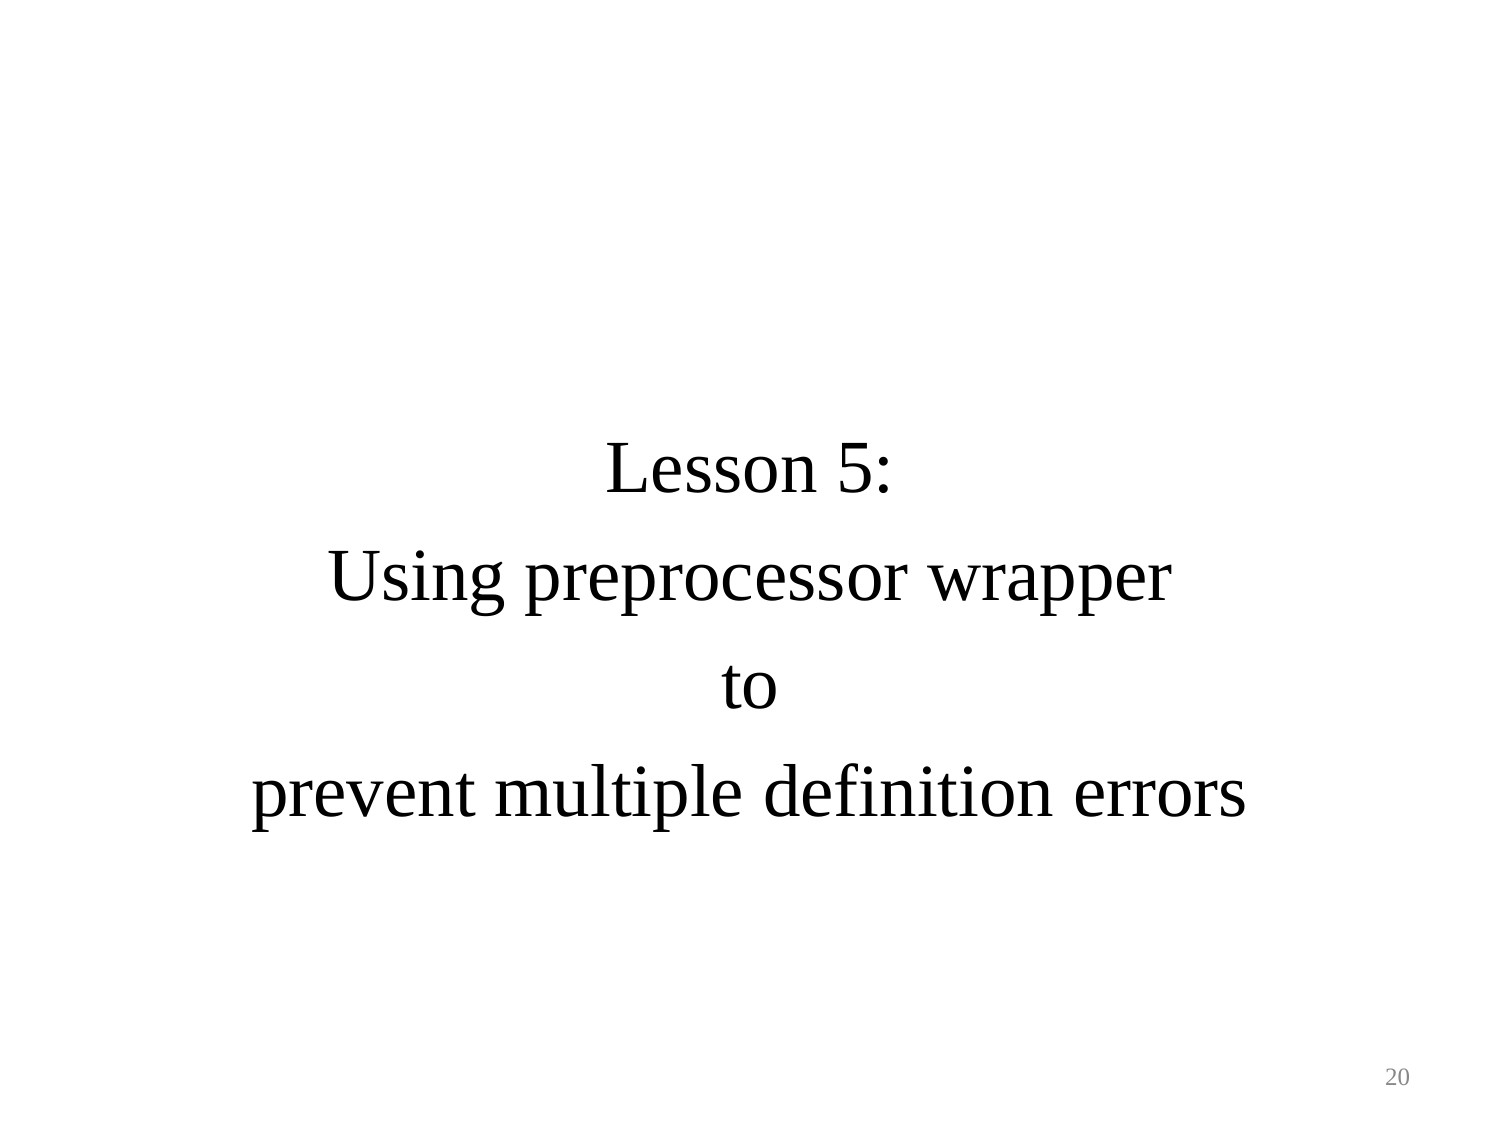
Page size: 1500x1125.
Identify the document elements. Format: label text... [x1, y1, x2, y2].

slide_number 20 [1380, 1059, 1415, 1125]
text_box Lesson 5: Using preprocessor wrapper to prevent multiple definition errors [248, 417, 1251, 832]
